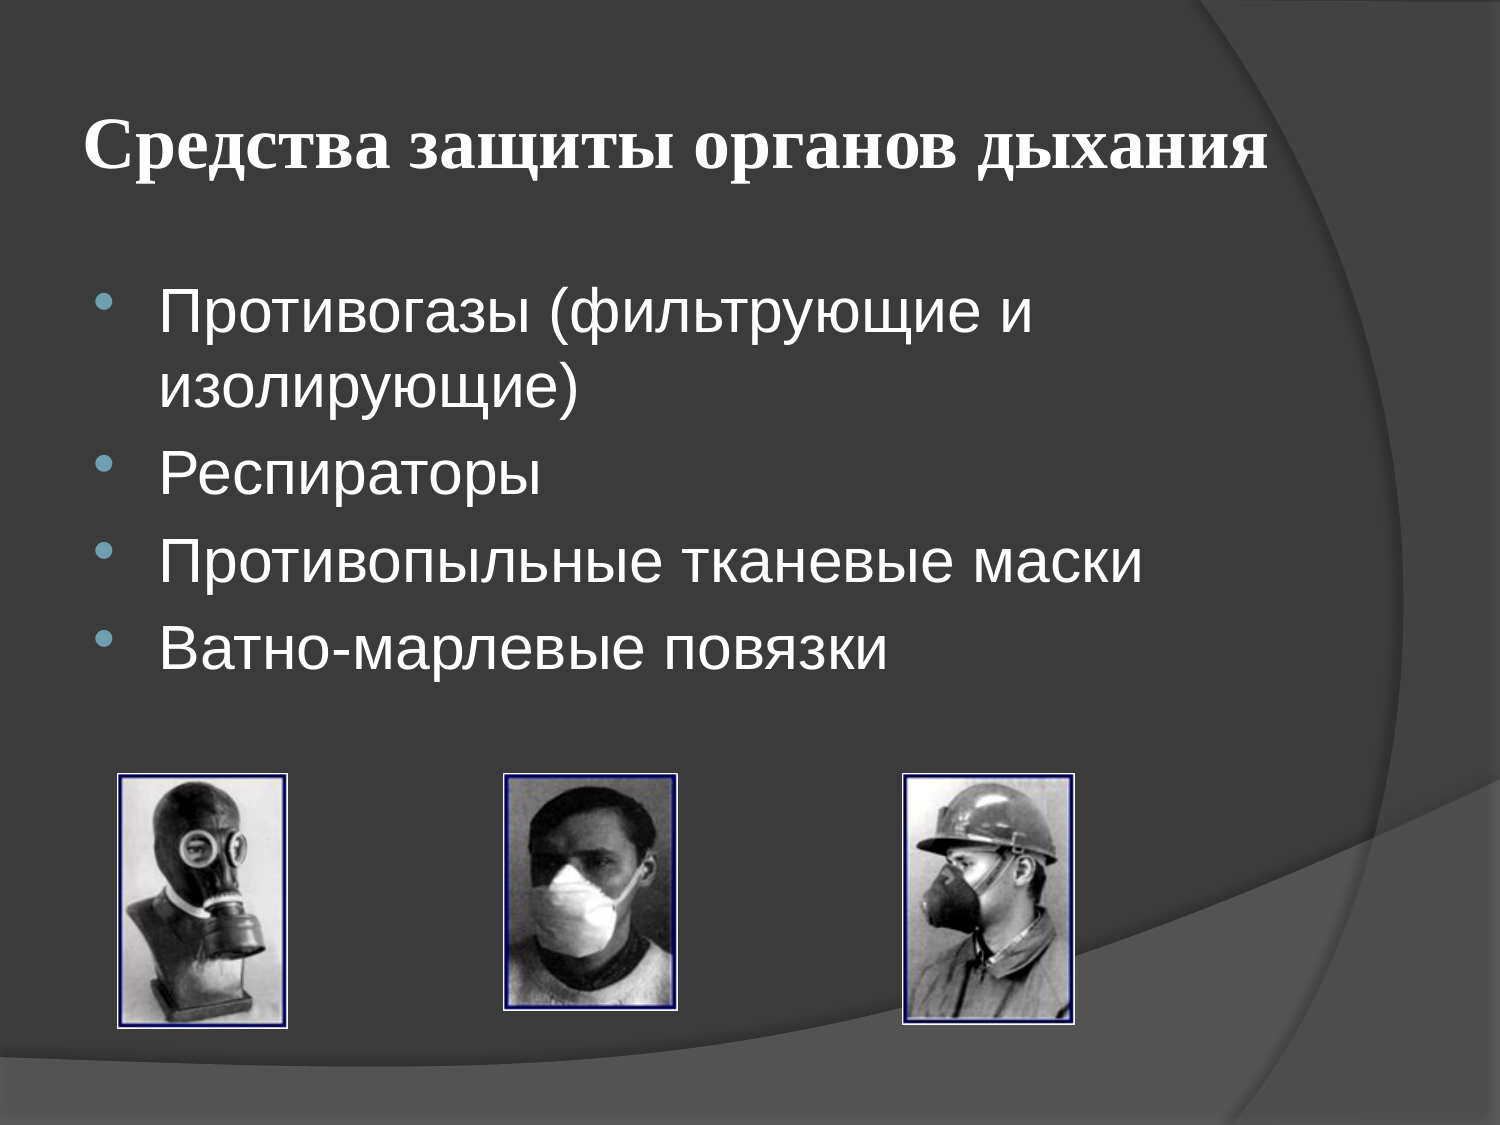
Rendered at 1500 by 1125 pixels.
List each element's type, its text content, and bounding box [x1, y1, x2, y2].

picture [902, 773, 1075, 1026]
title Средства защиты органов дыхания [75, 45, 1300, 233]
picture [116, 773, 288, 1029]
list Противогазы (фильтрующие и изолирующие) Респираторы Противопыльные тканевые маски Ватно-марлевые повязки [75, 262, 1300, 1005]
picture [503, 773, 678, 1012]
